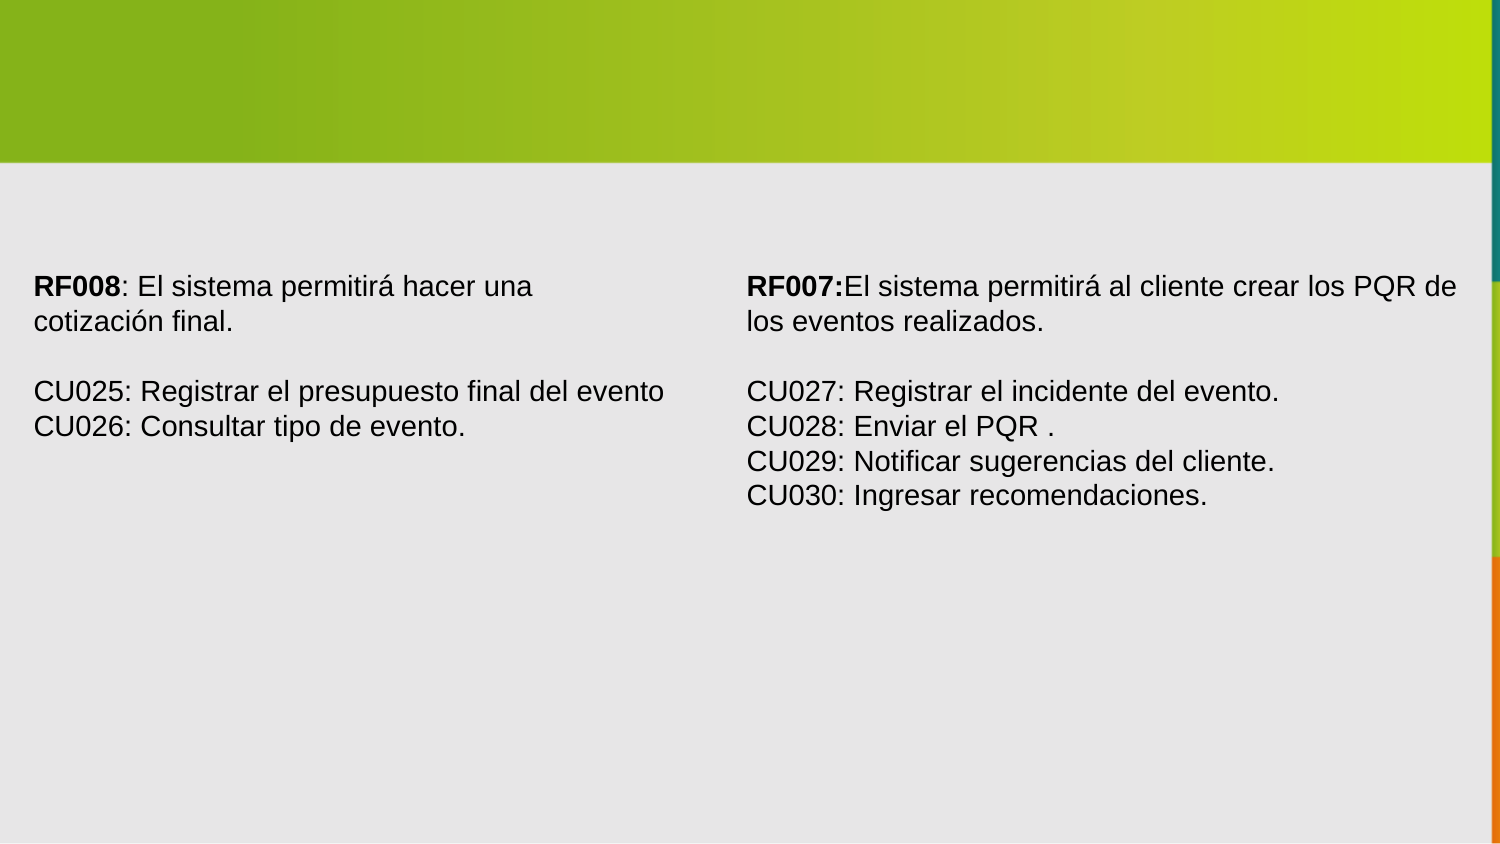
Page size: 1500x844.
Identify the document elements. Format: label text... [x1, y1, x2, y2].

text_box RF008: El sistema permitirá hacer una cotización final. CU025: Registrar el presupuesto final del evento CU026: Consultar tipo de evento. [18, 259, 681, 485]
picture [0, 0, 1500, 844]
text_box [875, 524, 1500, 644]
text_box RF007:El sistema permitirá al cliente crear los PQR de los eventos realizados. CU027: Registrar el incidente del evento. CU028: Enviar el PQR . CU029: Notificar sugerencias del cliente. CU030: Ingresar recomendaciones. [731, 259, 1482, 554]
